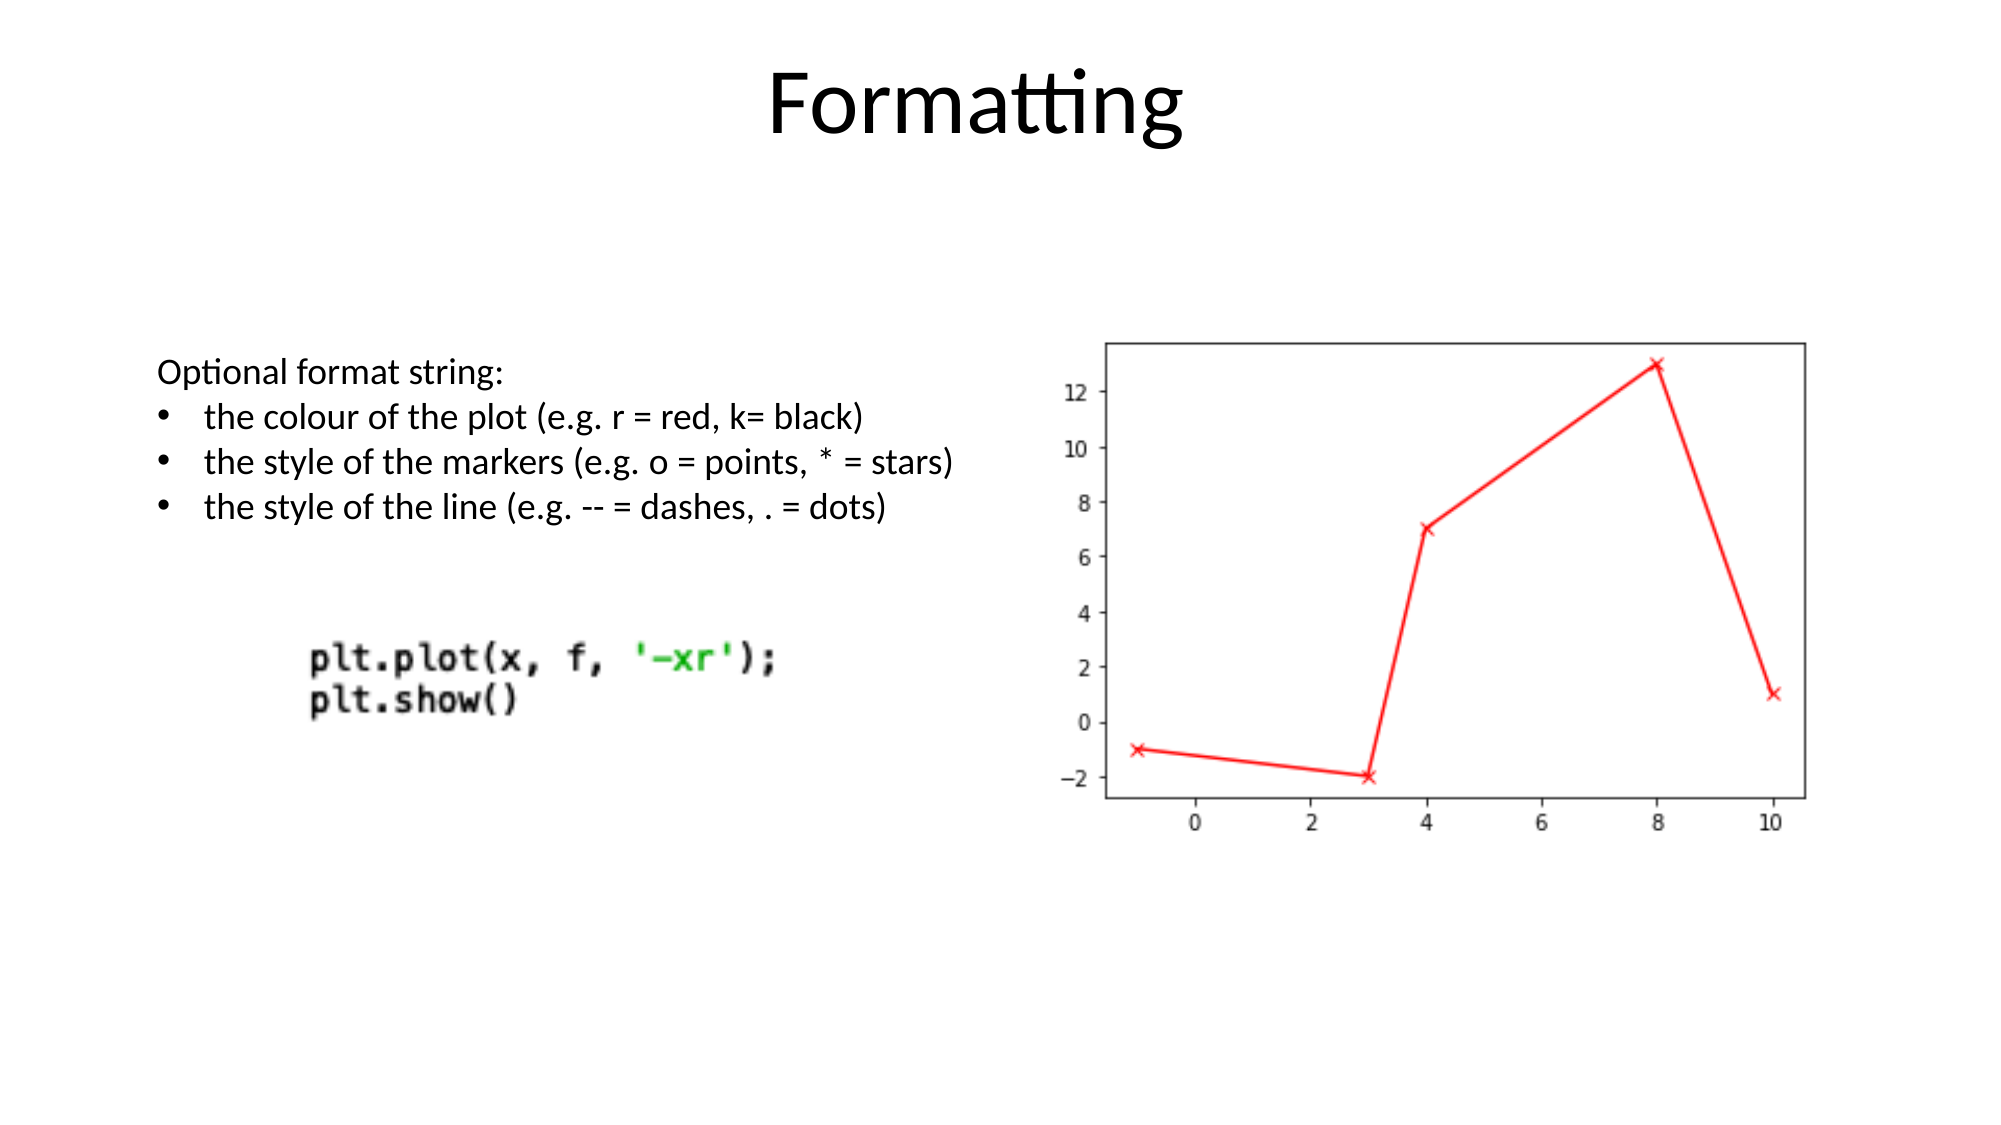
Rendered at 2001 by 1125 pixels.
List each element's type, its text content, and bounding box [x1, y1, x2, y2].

text_box Formatting [471, 34, 1481, 159]
picture [1043, 318, 1838, 854]
text_box Optional format string: the colour of the plot (e.g. r = red, k= black) the style of the markers (e.g. o = points, * = stars) the style of the line (e.g. -- = dashes, . = dots) [142, 339, 1012, 625]
picture [301, 627, 815, 752]
